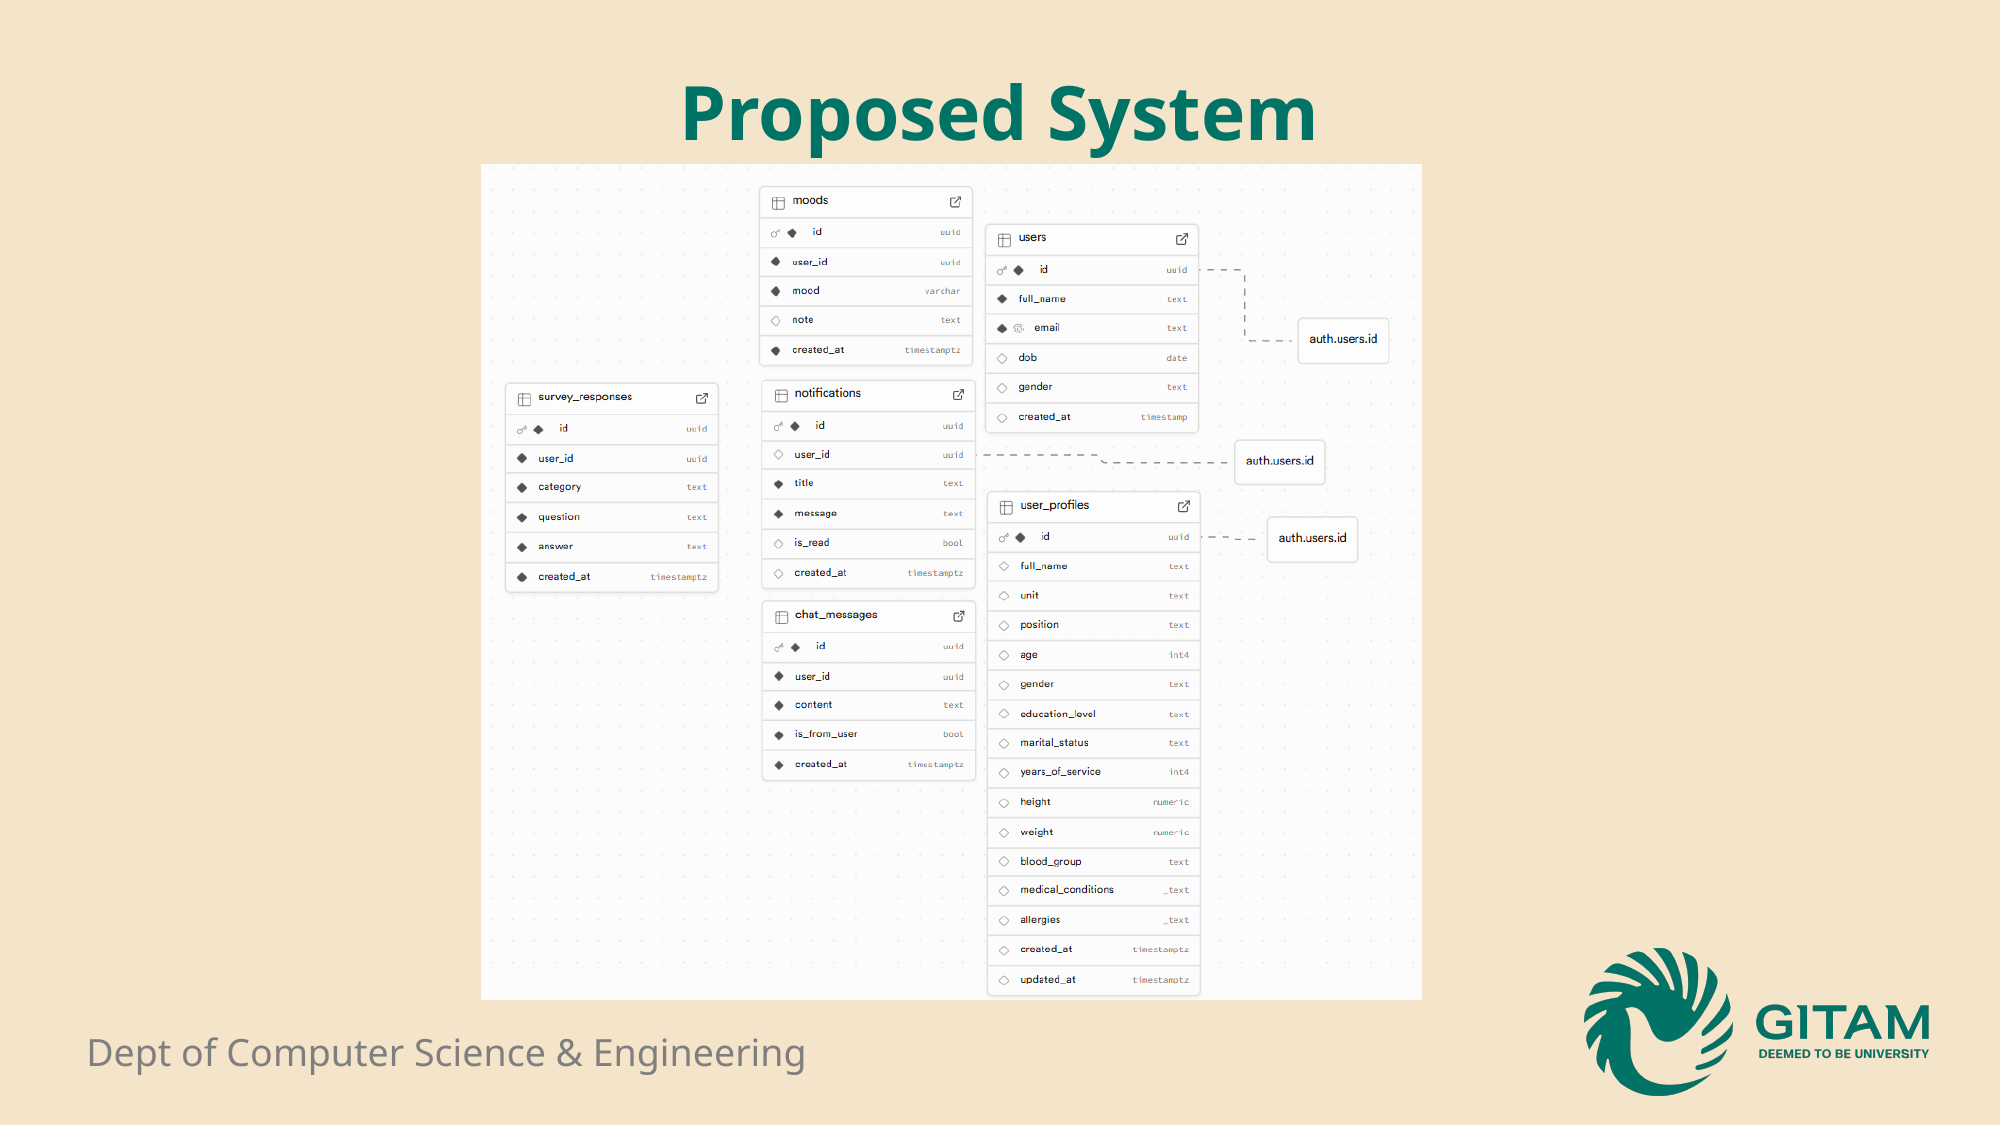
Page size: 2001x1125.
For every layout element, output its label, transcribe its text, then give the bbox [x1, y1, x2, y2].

text_box Dept of Computer Science & Engineering [71, 1021, 857, 1125]
picture [1584, 947, 1929, 1096]
text_box Proposed System [413, 58, 1586, 164]
picture [481, 164, 1422, 1001]
